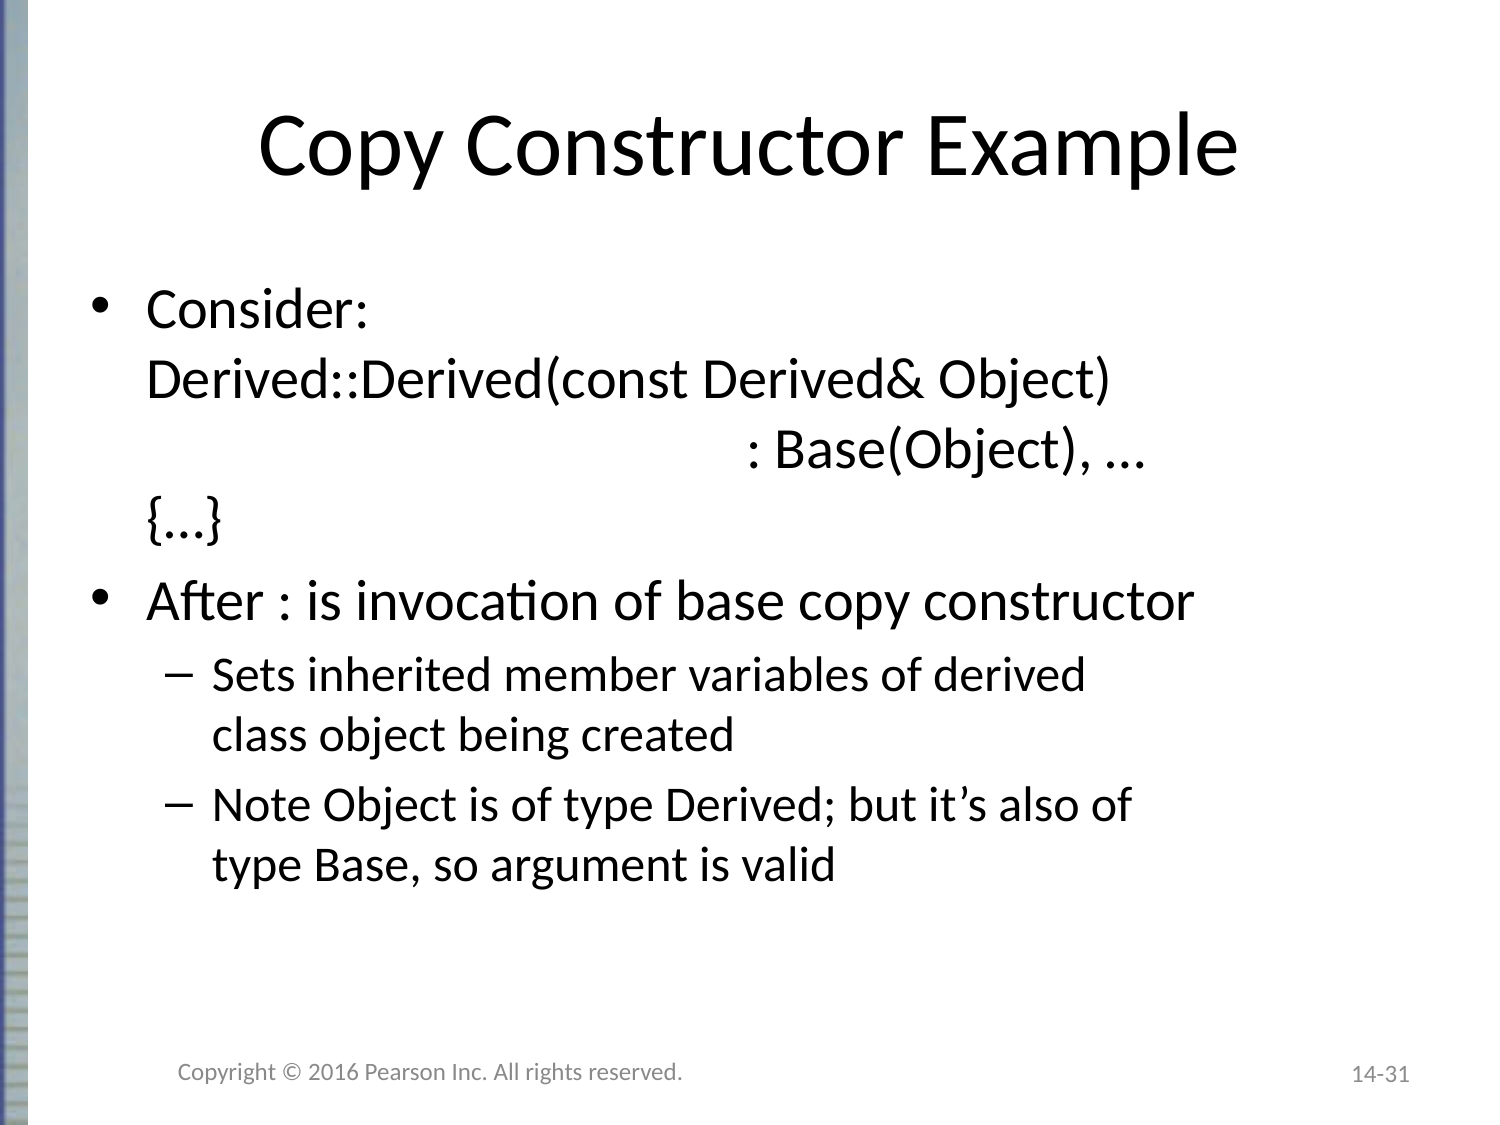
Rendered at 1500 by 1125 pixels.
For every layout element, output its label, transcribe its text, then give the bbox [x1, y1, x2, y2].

slide_number 14-31 [1074, 1042, 1425, 1103]
picture [0, 0, 28, 1125]
list Consider: Derived::Derived(const Derived& Object) : Base(Object), … {…} After : is invocation of base copy constructor Sets inherited member variables of derived class object being created Note Object is of type Derived; but it’s also of type Base, so argument is valid [75, 262, 1425, 1005]
footer Copyright © 2016 Pearson Inc. All rights reserved. [75, 1040, 788, 1100]
title Copy Constructor Example [75, 45, 1425, 233]
